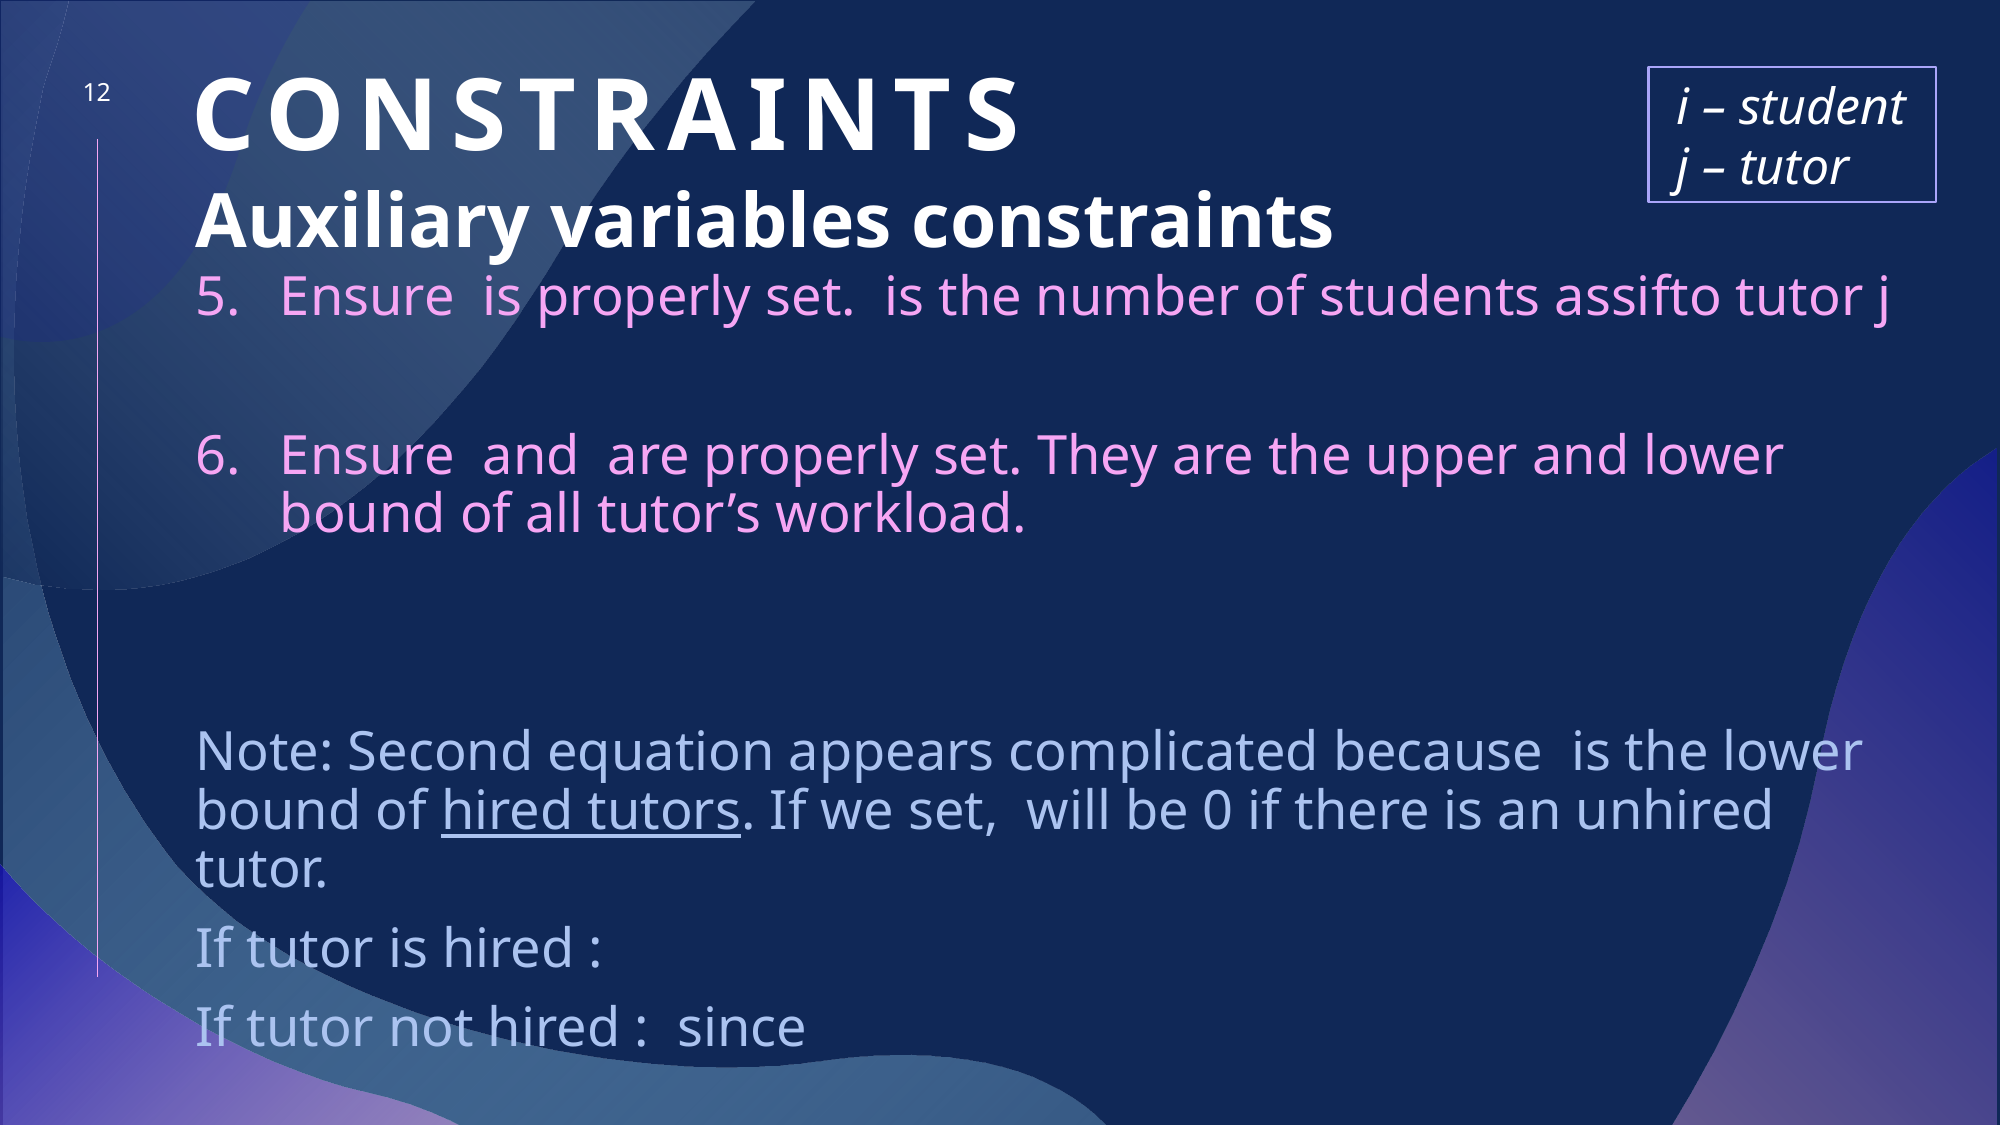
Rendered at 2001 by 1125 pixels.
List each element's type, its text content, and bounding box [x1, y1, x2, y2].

text_box i – student j – tutor [1648, 67, 1936, 203]
list Auxiliary variables constraints [180, 174, 1480, 823]
slide_number 12 [53, 67, 140, 119]
title Constraints [176, 3, 1633, 180]
